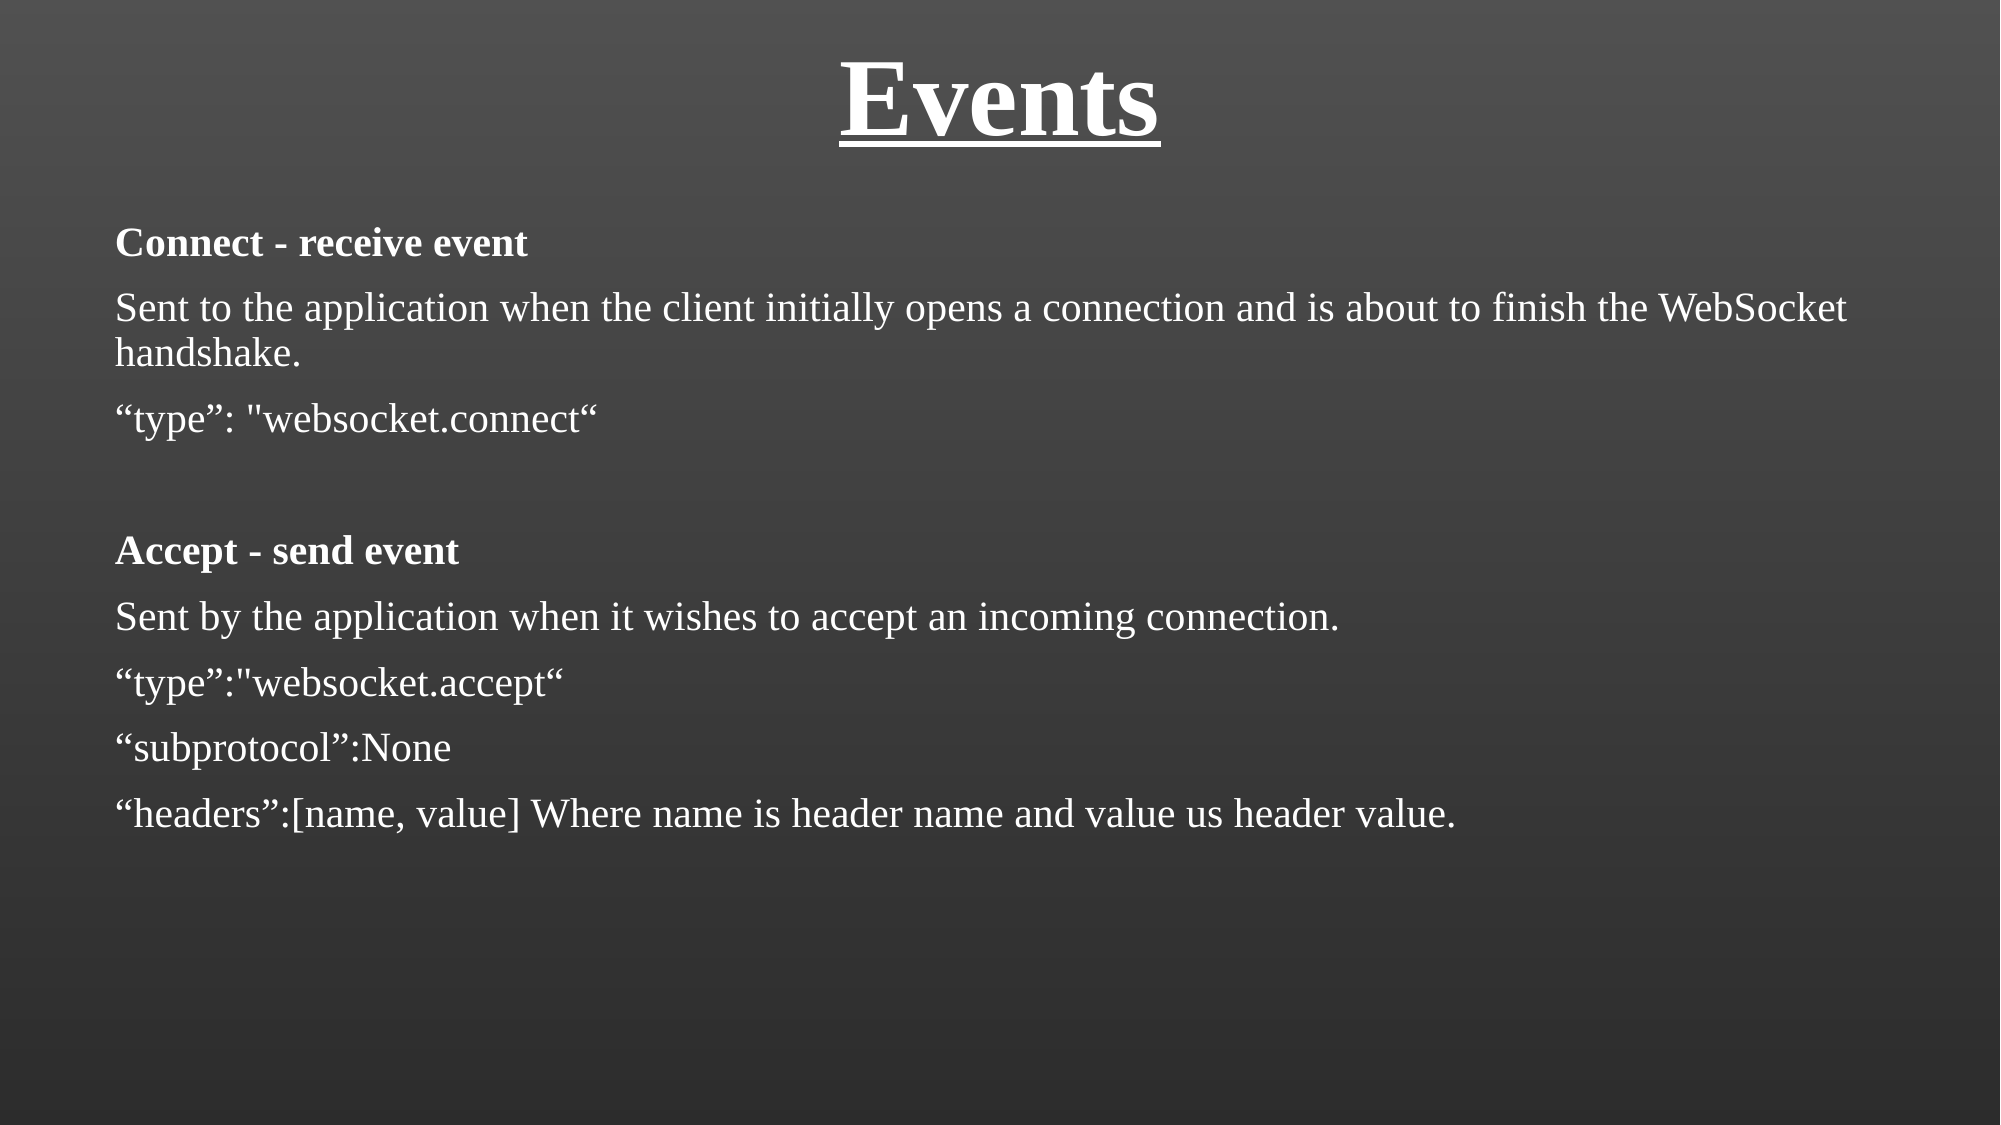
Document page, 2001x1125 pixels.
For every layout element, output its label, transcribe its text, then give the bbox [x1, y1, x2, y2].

title Events [99, 5, 1900, 193]
list Connect - receive event Sent to the application when the client initially opens a connection and is about to finish the WebSocket handshake. “type”: "websocket.connect“ Accept - send event Sent by the application when it wishes to accept an incoming connection. “type”:"websocket.accept“ “subprotocol”:None “headers”:[name, value] Where name is header name and value us header value. [99, 212, 1900, 1030]
